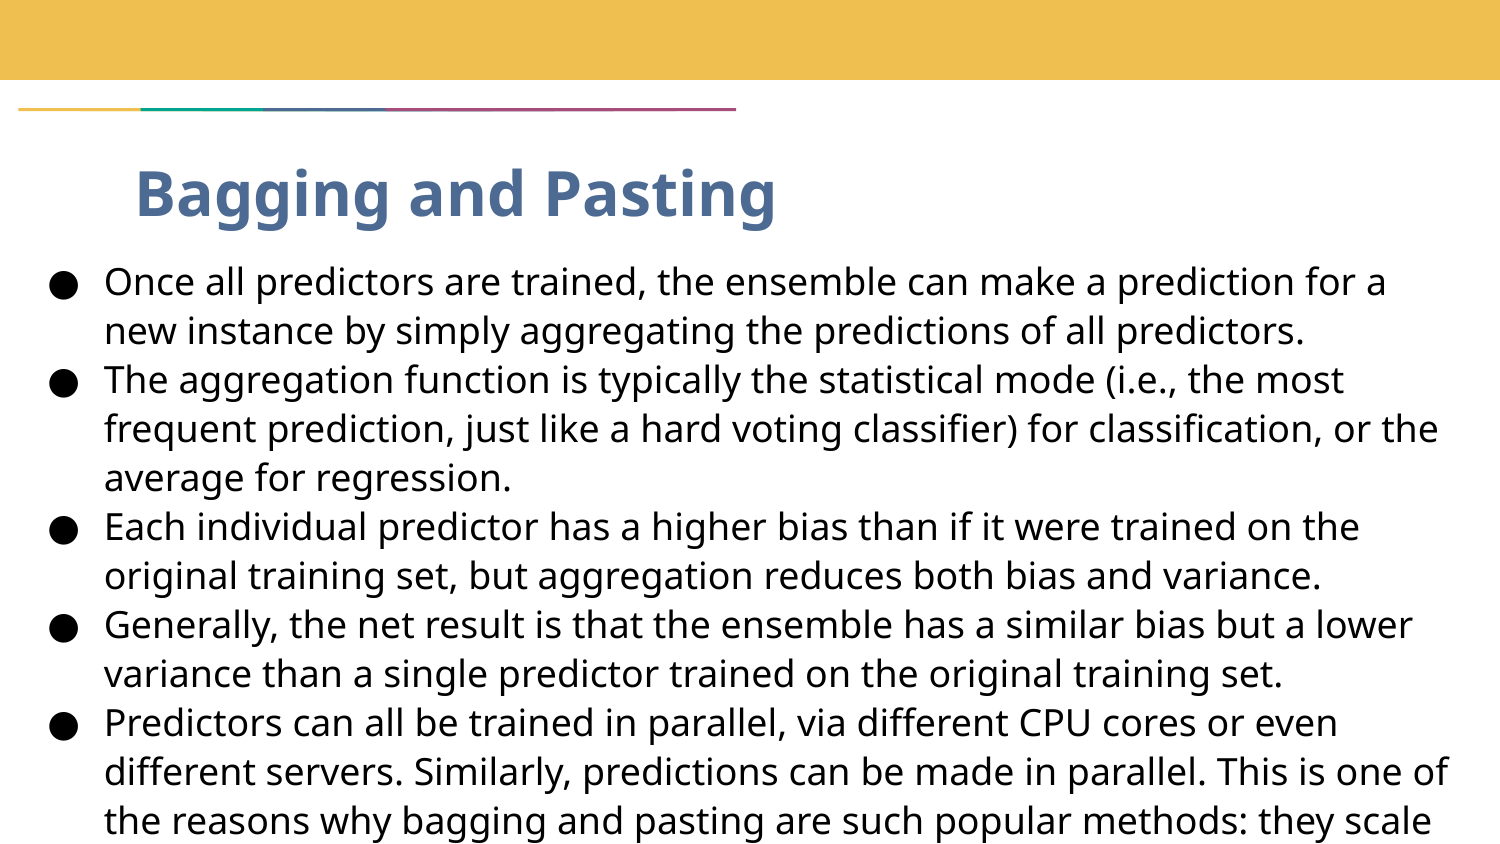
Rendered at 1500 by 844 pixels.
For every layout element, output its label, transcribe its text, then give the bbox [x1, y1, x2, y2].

list Once all predictors are trained, the ensemble can make a prediction for a new instance by simply aggregating the predictions of all predictors. The aggregation function is typically the statistical mode (i.e., the most frequent prediction, just like a hard voting classifier) for classification, or the average for regression. Each individual predictor has a higher bias than if it were trained on the original training set, but aggregation reduces both bias and variance. Generally, the net result is that the ensemble has a similar bias but a lower variance than a single predictor trained on the original training set. Predictors can all be trained in parallel, via different CPU cores or even different servers. Similarly, predictions can be made in parallel. This is one of the reasons why bagging and pasting are such popular methods: they scale very well. [13, 239, 1478, 834]
title Bagging and Pasting [119, 139, 1381, 227]
